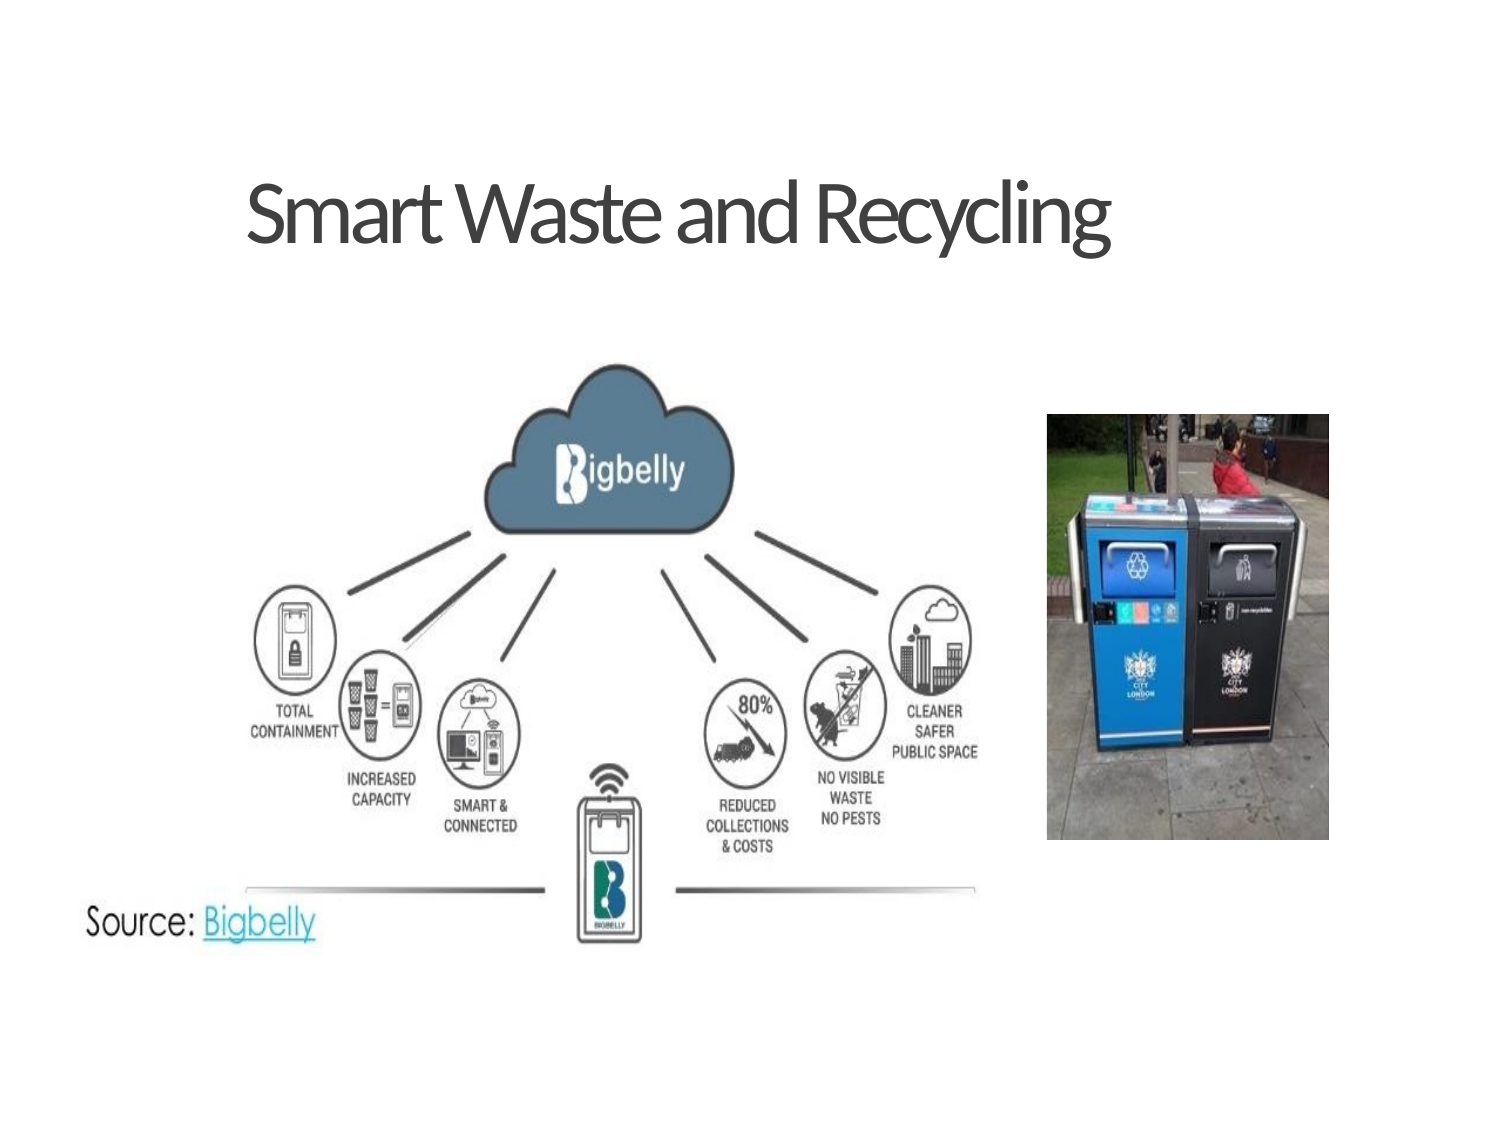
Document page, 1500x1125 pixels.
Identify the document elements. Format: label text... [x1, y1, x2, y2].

title Smart Waste and Recycling [144, 110, 1213, 301]
text_box [79, 360, 980, 956]
text_box [1046, 414, 1329, 840]
